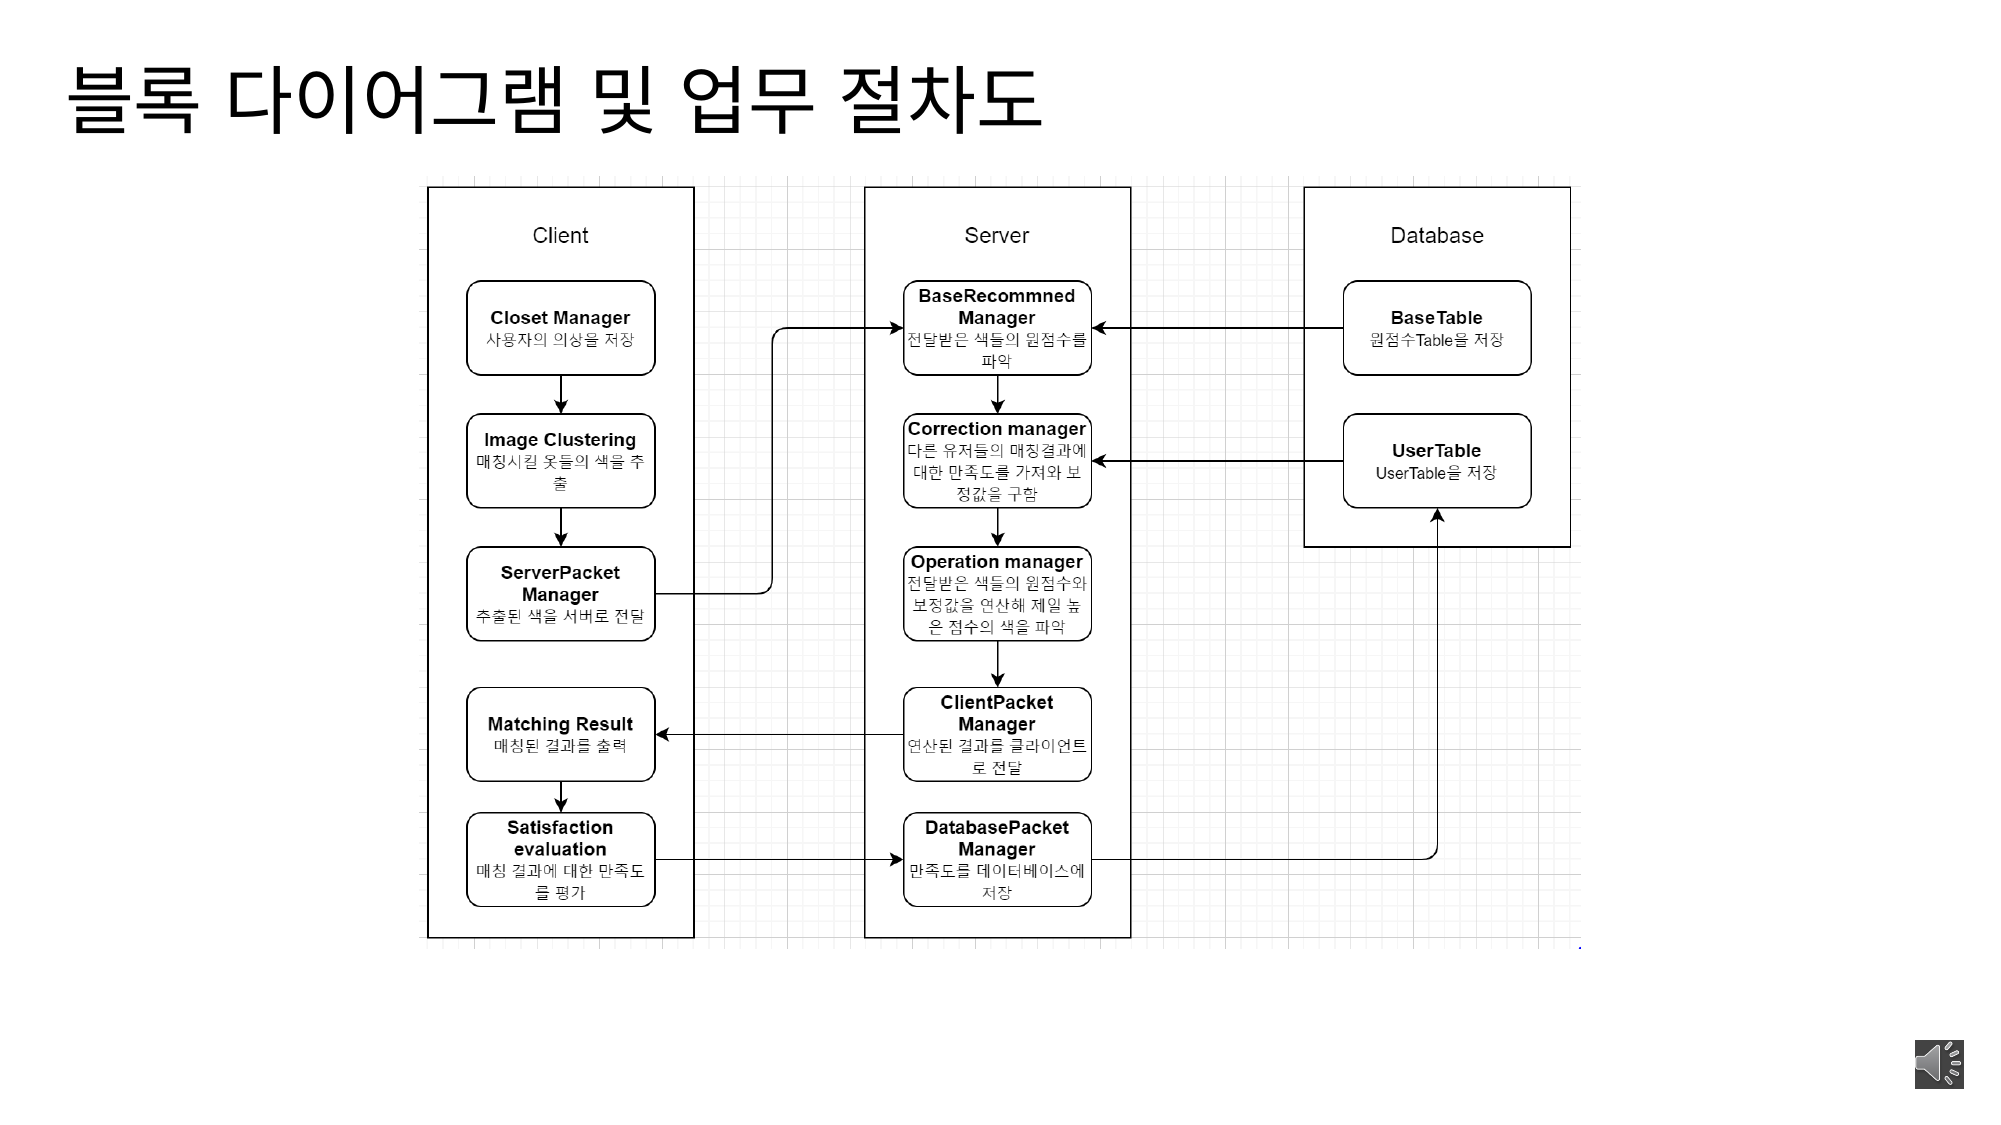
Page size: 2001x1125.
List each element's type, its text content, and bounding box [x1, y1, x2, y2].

picture [419, 176, 1581, 949]
title 블록 다이어그램 및 업무 절차도 [50, 33, 1151, 177]
picture [1914, 1039, 1965, 1090]
